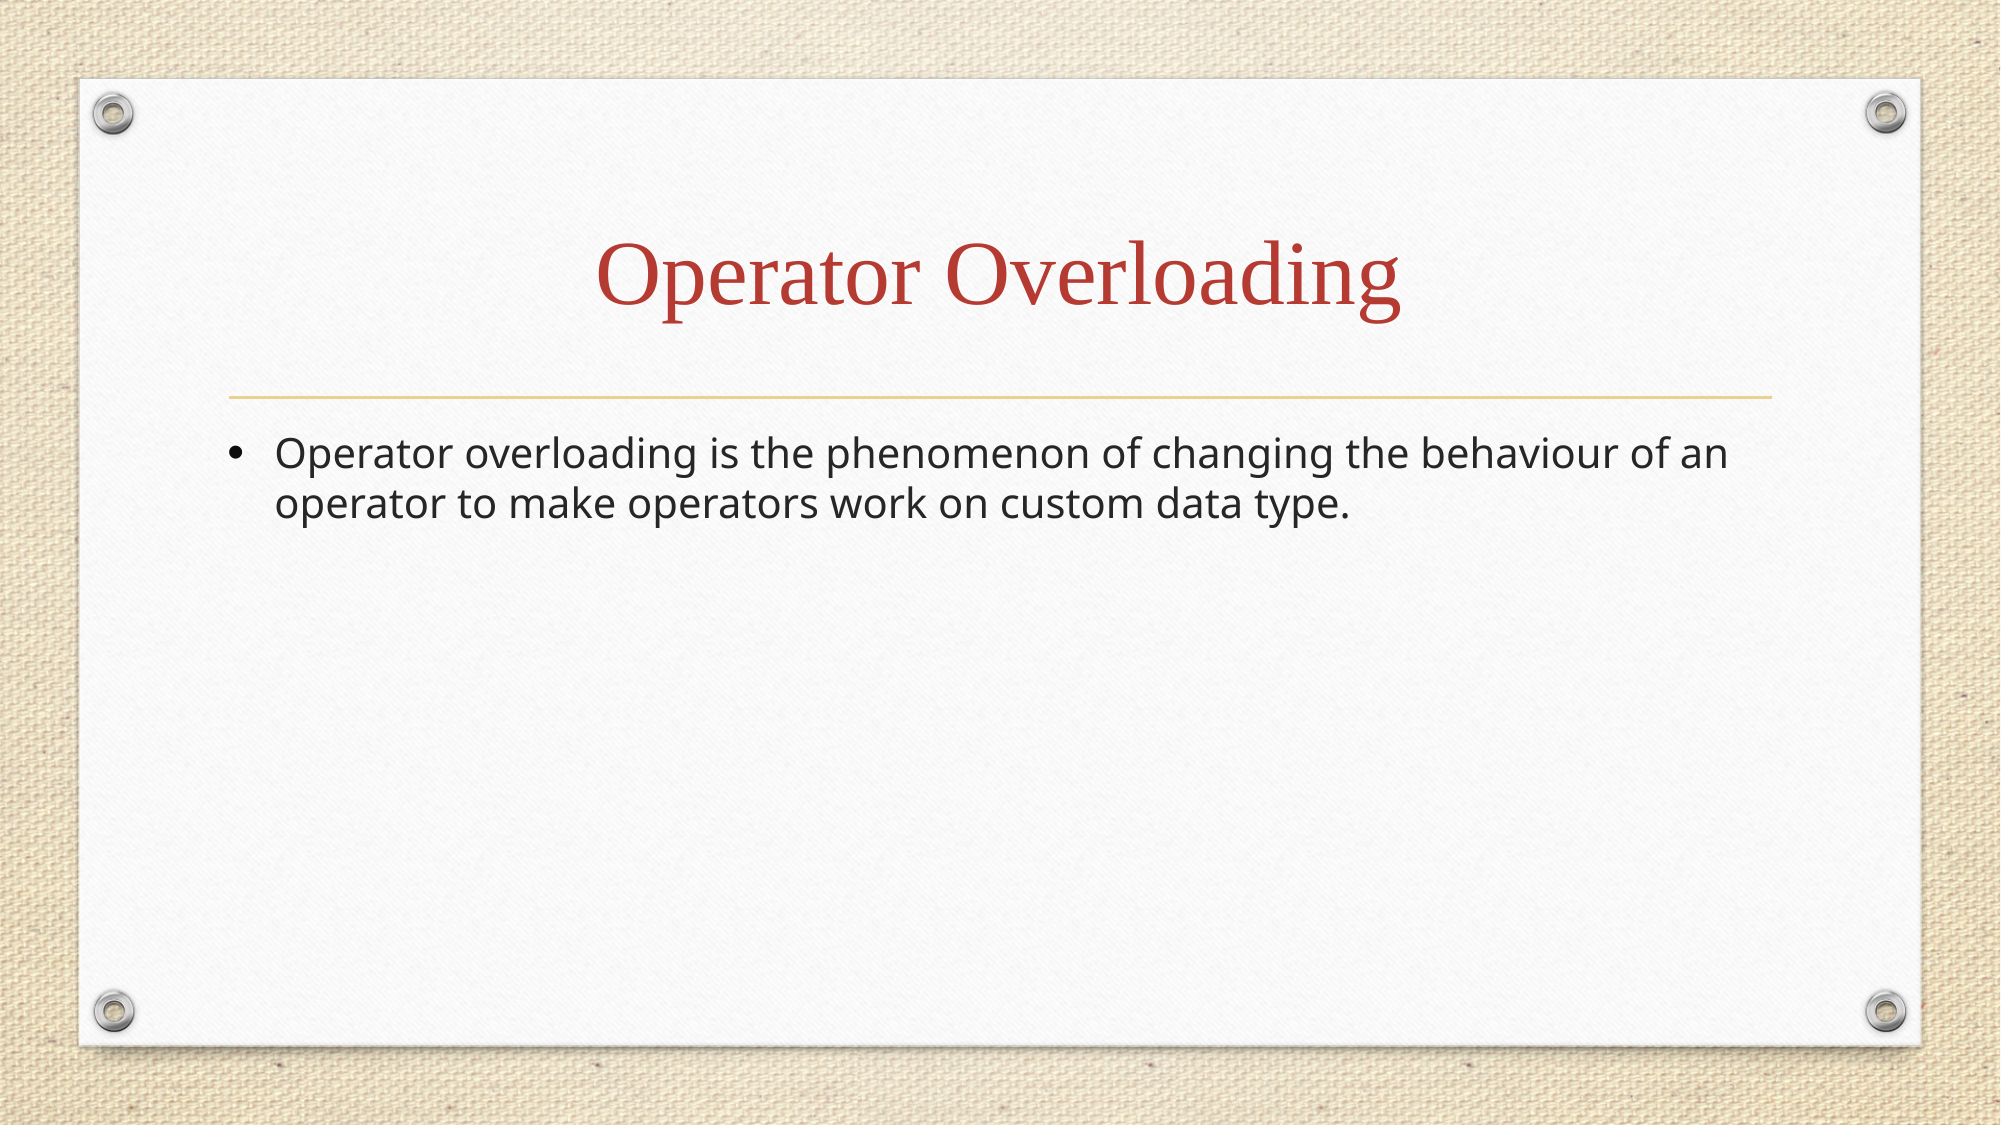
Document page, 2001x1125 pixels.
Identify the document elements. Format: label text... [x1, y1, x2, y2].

list Operator overloading is the phenomenon of changing the behaviour of an operator to make operators work on custom data type. [212, 419, 1788, 964]
title Operator Overloading [212, 161, 1788, 375]
picture [0, 0, 2001, 1125]
